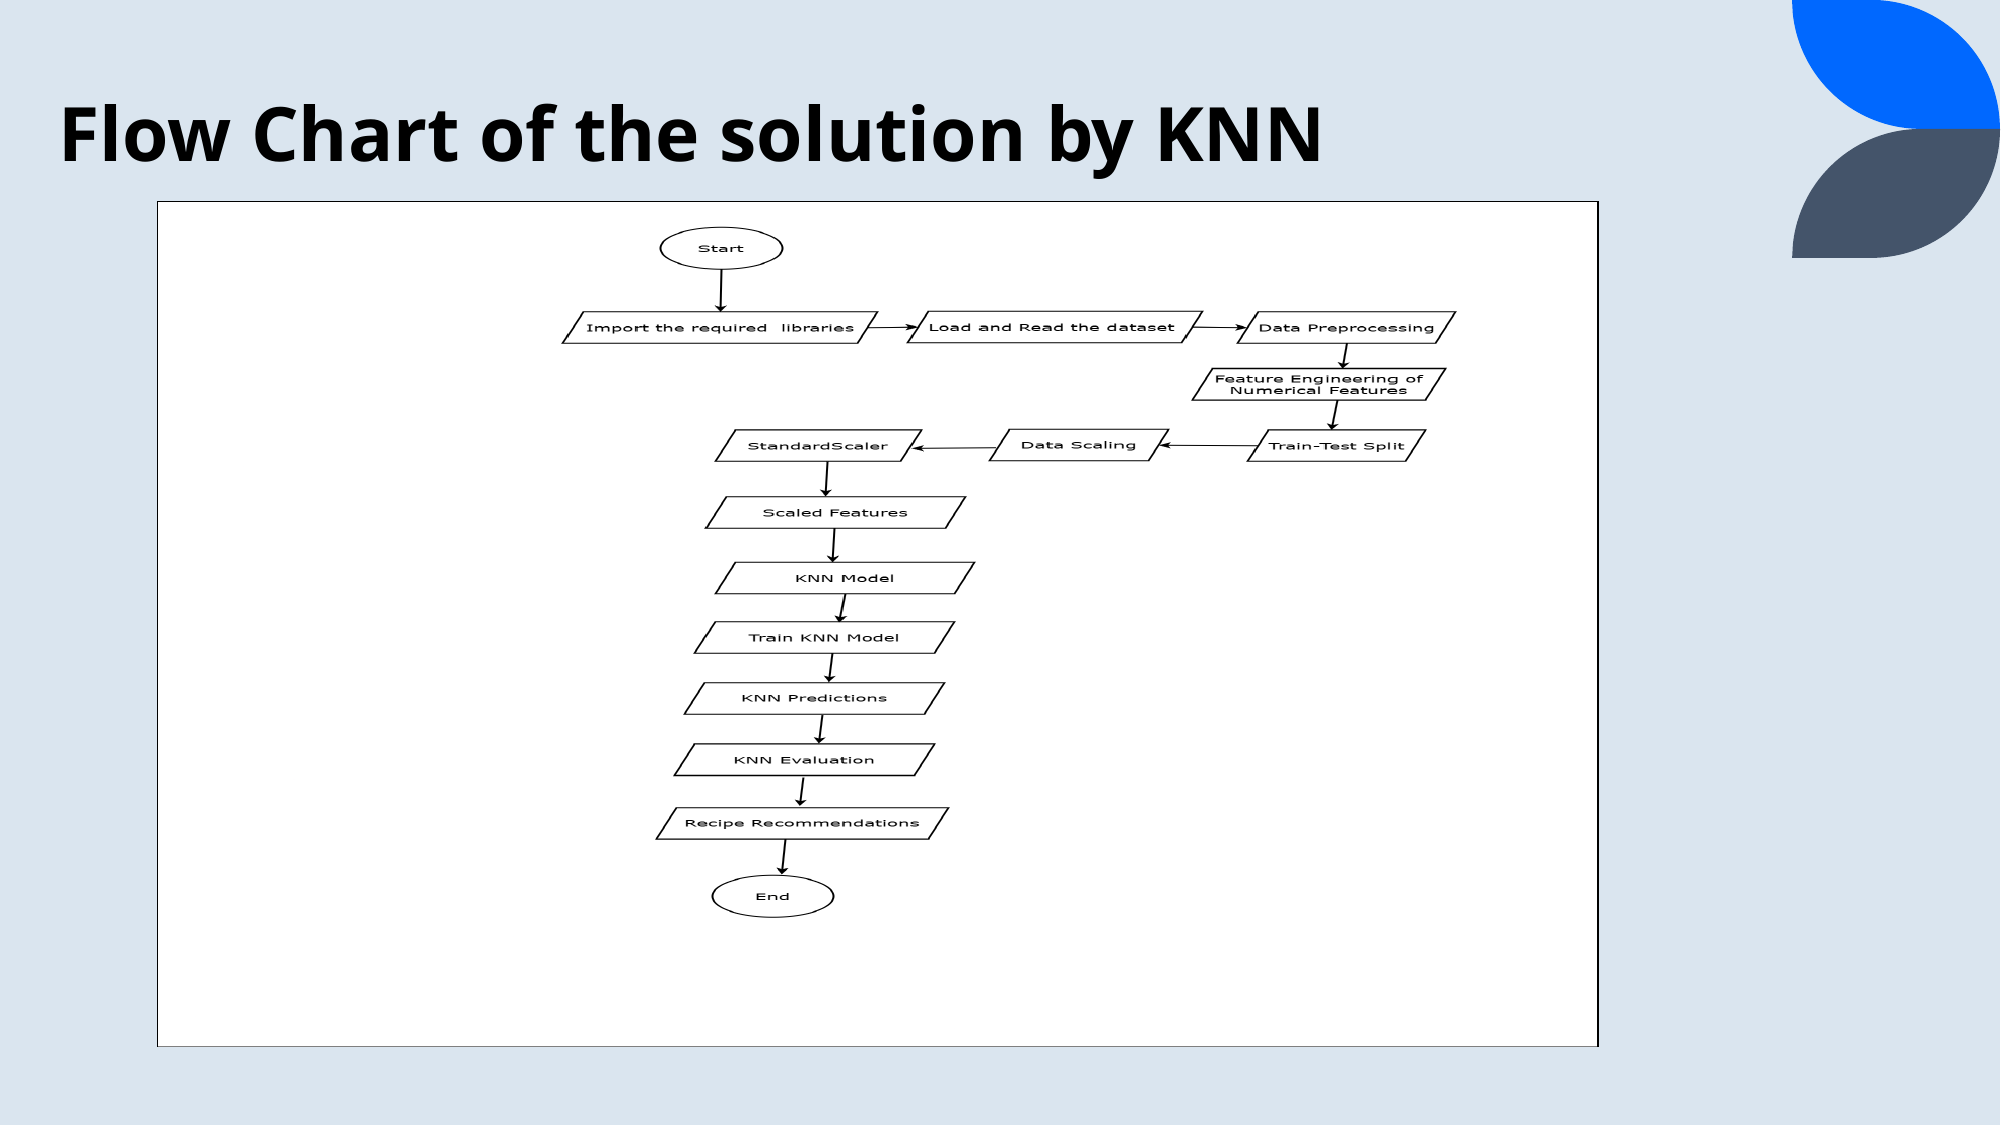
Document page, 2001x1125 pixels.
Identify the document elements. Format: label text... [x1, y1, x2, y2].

picture [157, 201, 1599, 1047]
title Flow Chart of the solution by KNN [43, 22, 1796, 184]
